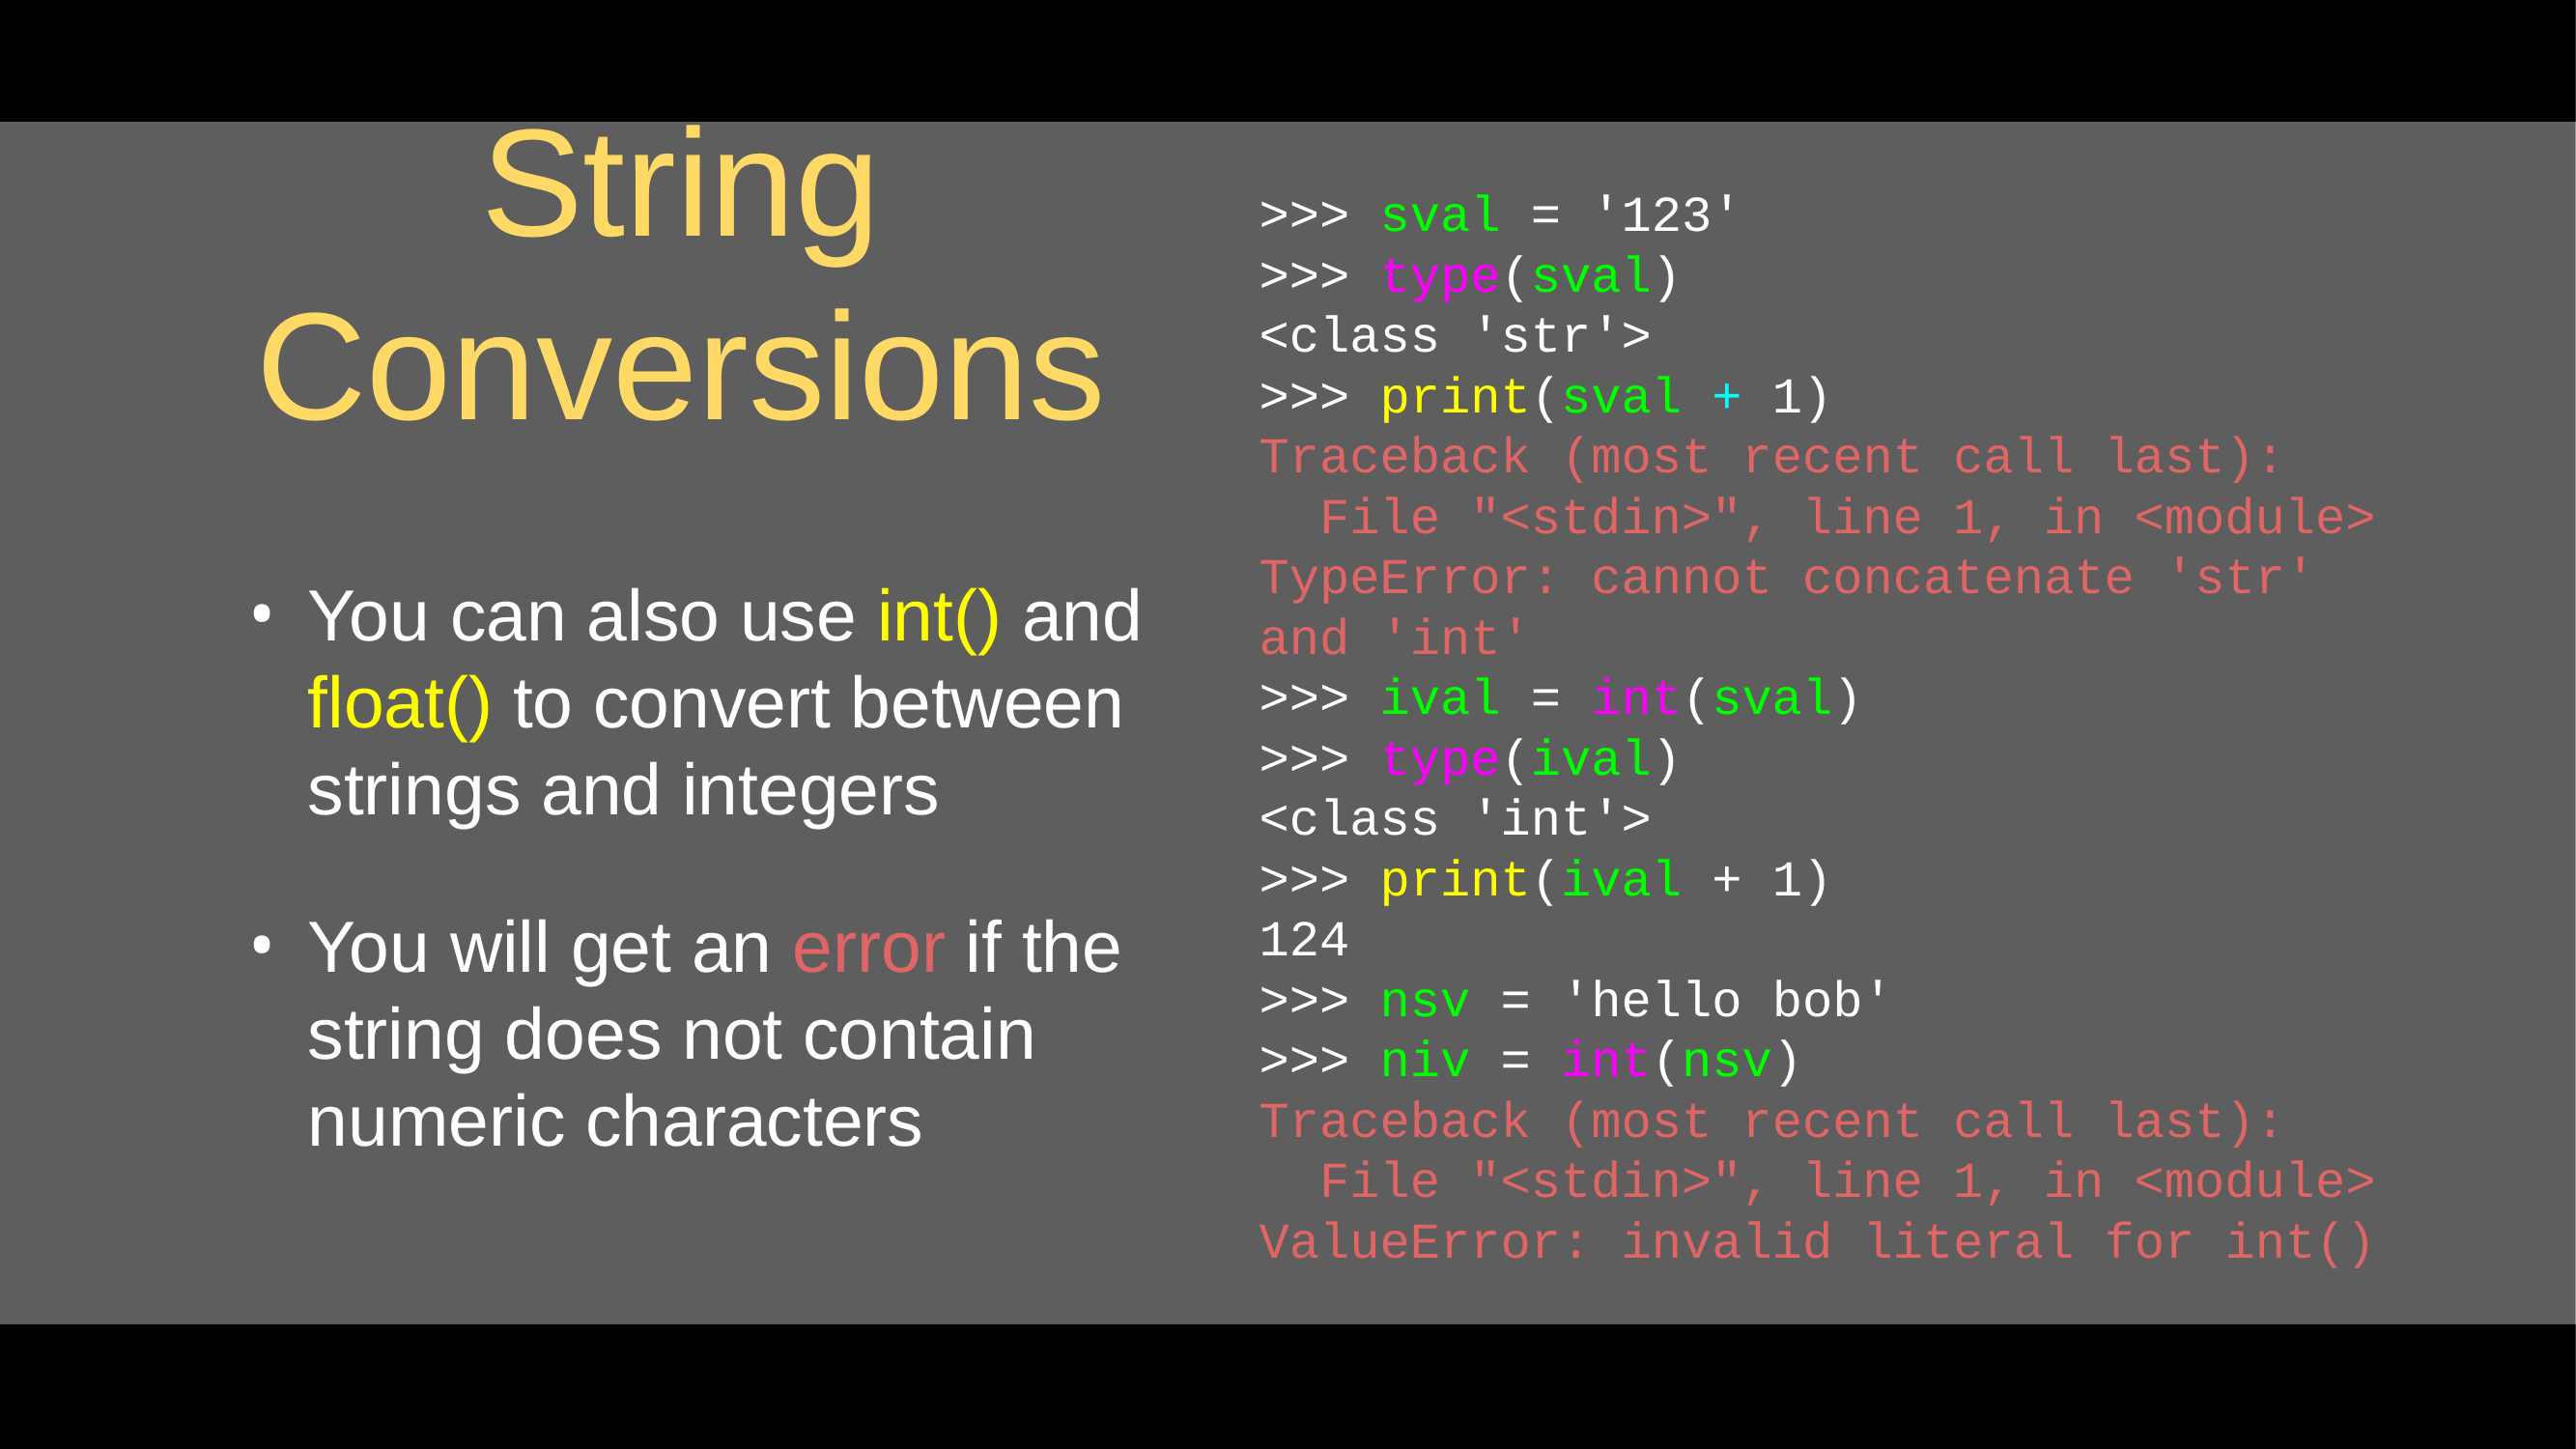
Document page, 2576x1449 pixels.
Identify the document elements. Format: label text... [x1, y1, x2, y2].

title String Conversions [183, 96, 1180, 438]
list You can also use int() and float() to convert between strings and integers You will get an error if the string does not contain numeric characters [183, 412, 1152, 1317]
text_box >>> sval = '123' >>> type(sval) <class 'str'> >>> print(sval + 1) Traceback (most recent call last): File "<stdin>", line 1, in <module> TypeError: cannot concatenate 'str' and 'int' >>> ival = int(sval) >>> type(ival) <class 'int'> >>> print(ival + 1) 124 >>> nsv = 'hello bob' >>> niv = int(nsv) Traceback (most recent call last): File "<stdin>", line 1, in <module> ValueError: invalid literal for int() [1259, 117, 2427, 1332]
